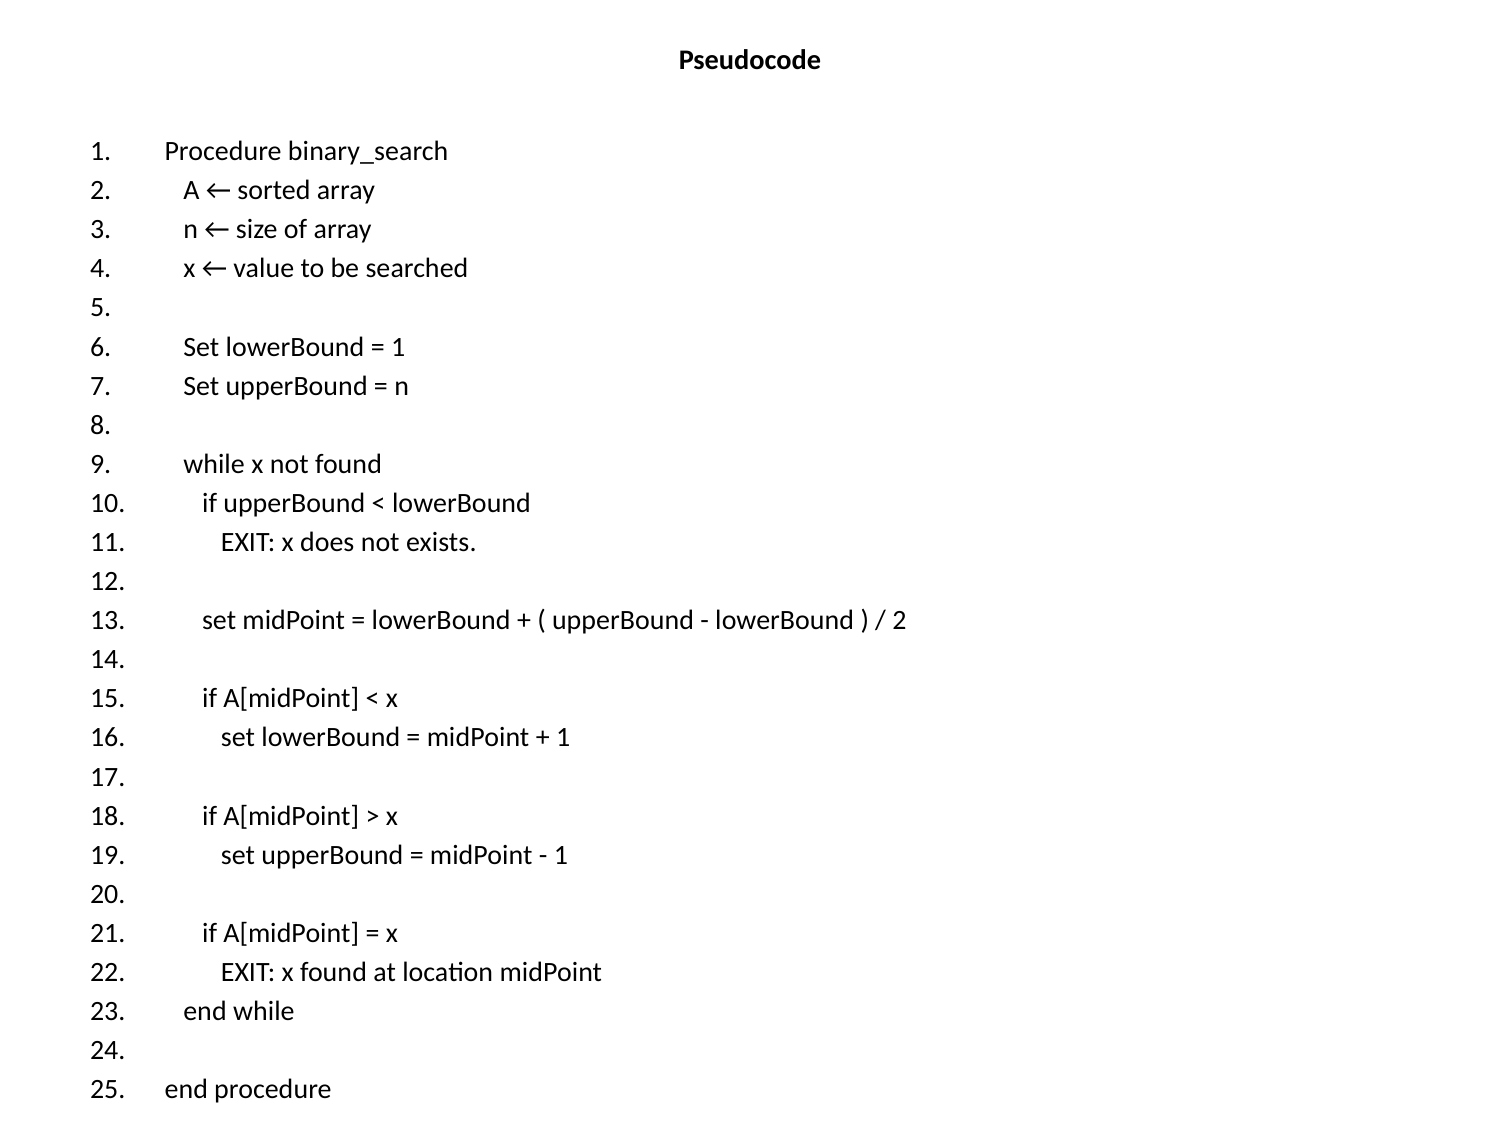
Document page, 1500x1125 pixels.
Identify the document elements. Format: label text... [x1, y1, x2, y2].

list Procedure binary_search A ← sorted array n ← size of array x ← value to be searched Set lowerBound = 1 Set upperBound = n while x not found if upperBound < lowerBound EXIT: x does not exists. set midPoint = lowerBound + ( upperBound - lowerBound ) / 2 if A[midPoint] < x set lowerBound = midPoint + 1 if A[midPoint] > x set upperBound = midPoint - 1 if A[midPoint] = x EXIT: x found at location midPoint end while end procedure [75, 125, 1425, 1125]
title Pseudocode [75, 0, 1425, 118]
